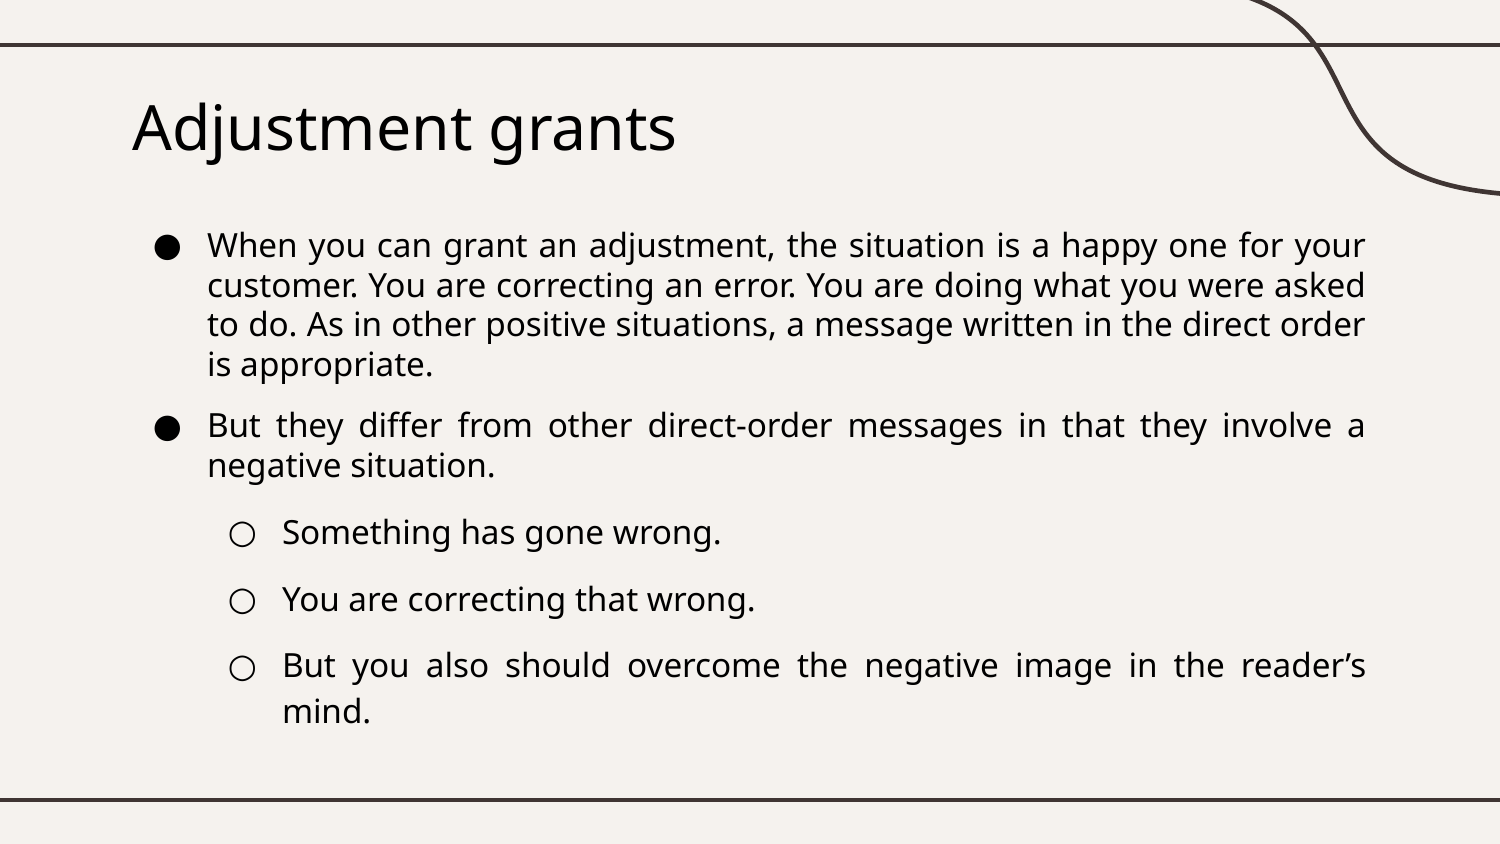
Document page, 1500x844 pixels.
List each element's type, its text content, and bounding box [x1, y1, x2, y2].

list When you can grant an adjustment, the situation is a happy one for your customer. You are correcting an error. You are doing what you were asked to do. As in other positive situations, a message written in the direct order is appropriate. But they differ from other direct-order messages in that they involve a negative situation. Something has gone wrong. You are correcting that wrong. But you also should overcome the negative image in the reader’s mind. [116, 208, 1383, 750]
title Adjustment grants [116, 72, 1151, 167]
